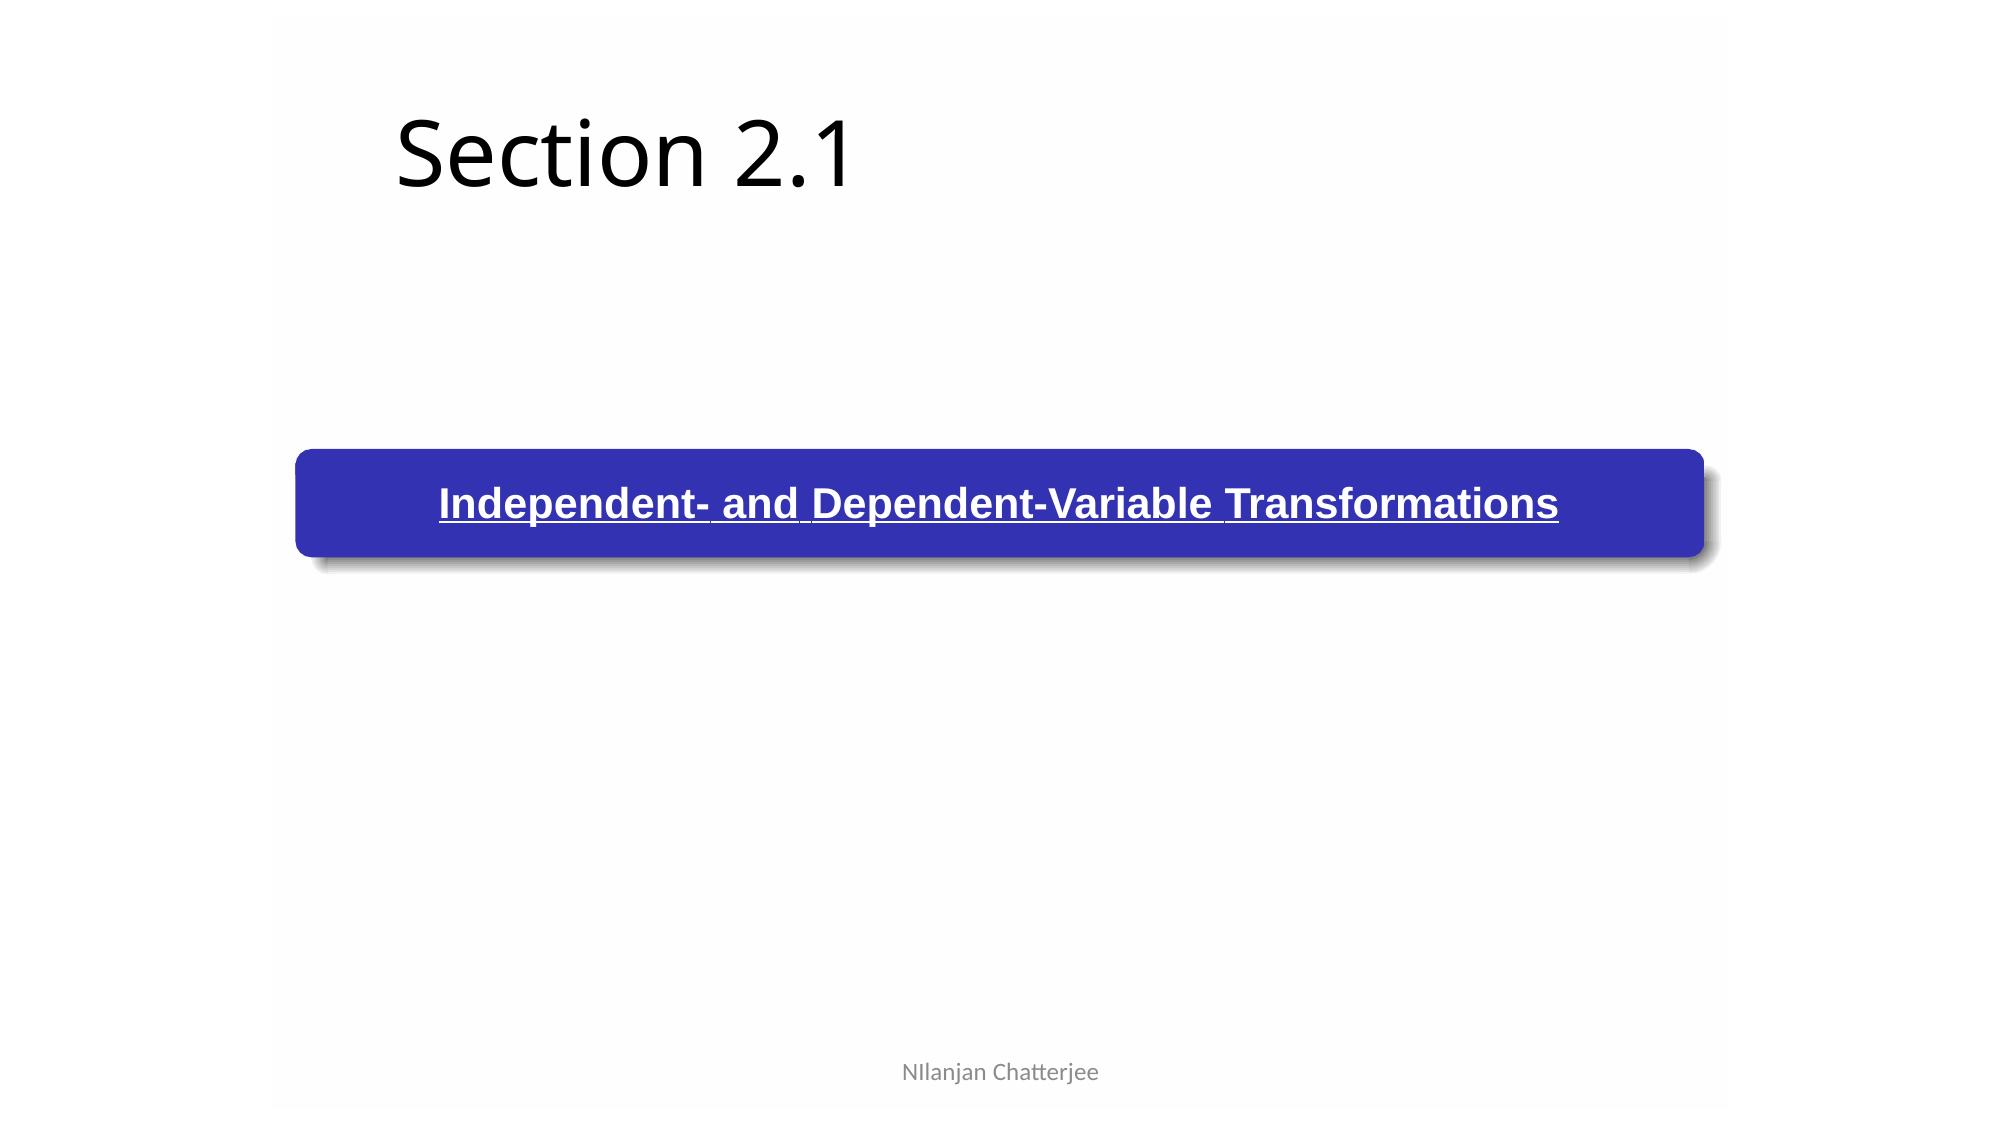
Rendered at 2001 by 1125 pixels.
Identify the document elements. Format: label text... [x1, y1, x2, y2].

text_box [271, 16, 1729, 1109]
footer NIlanjan Chatterjee [662, 1042, 1338, 1103]
title Section 2.1 [393, 53, 1916, 244]
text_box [295, 449, 1722, 576]
